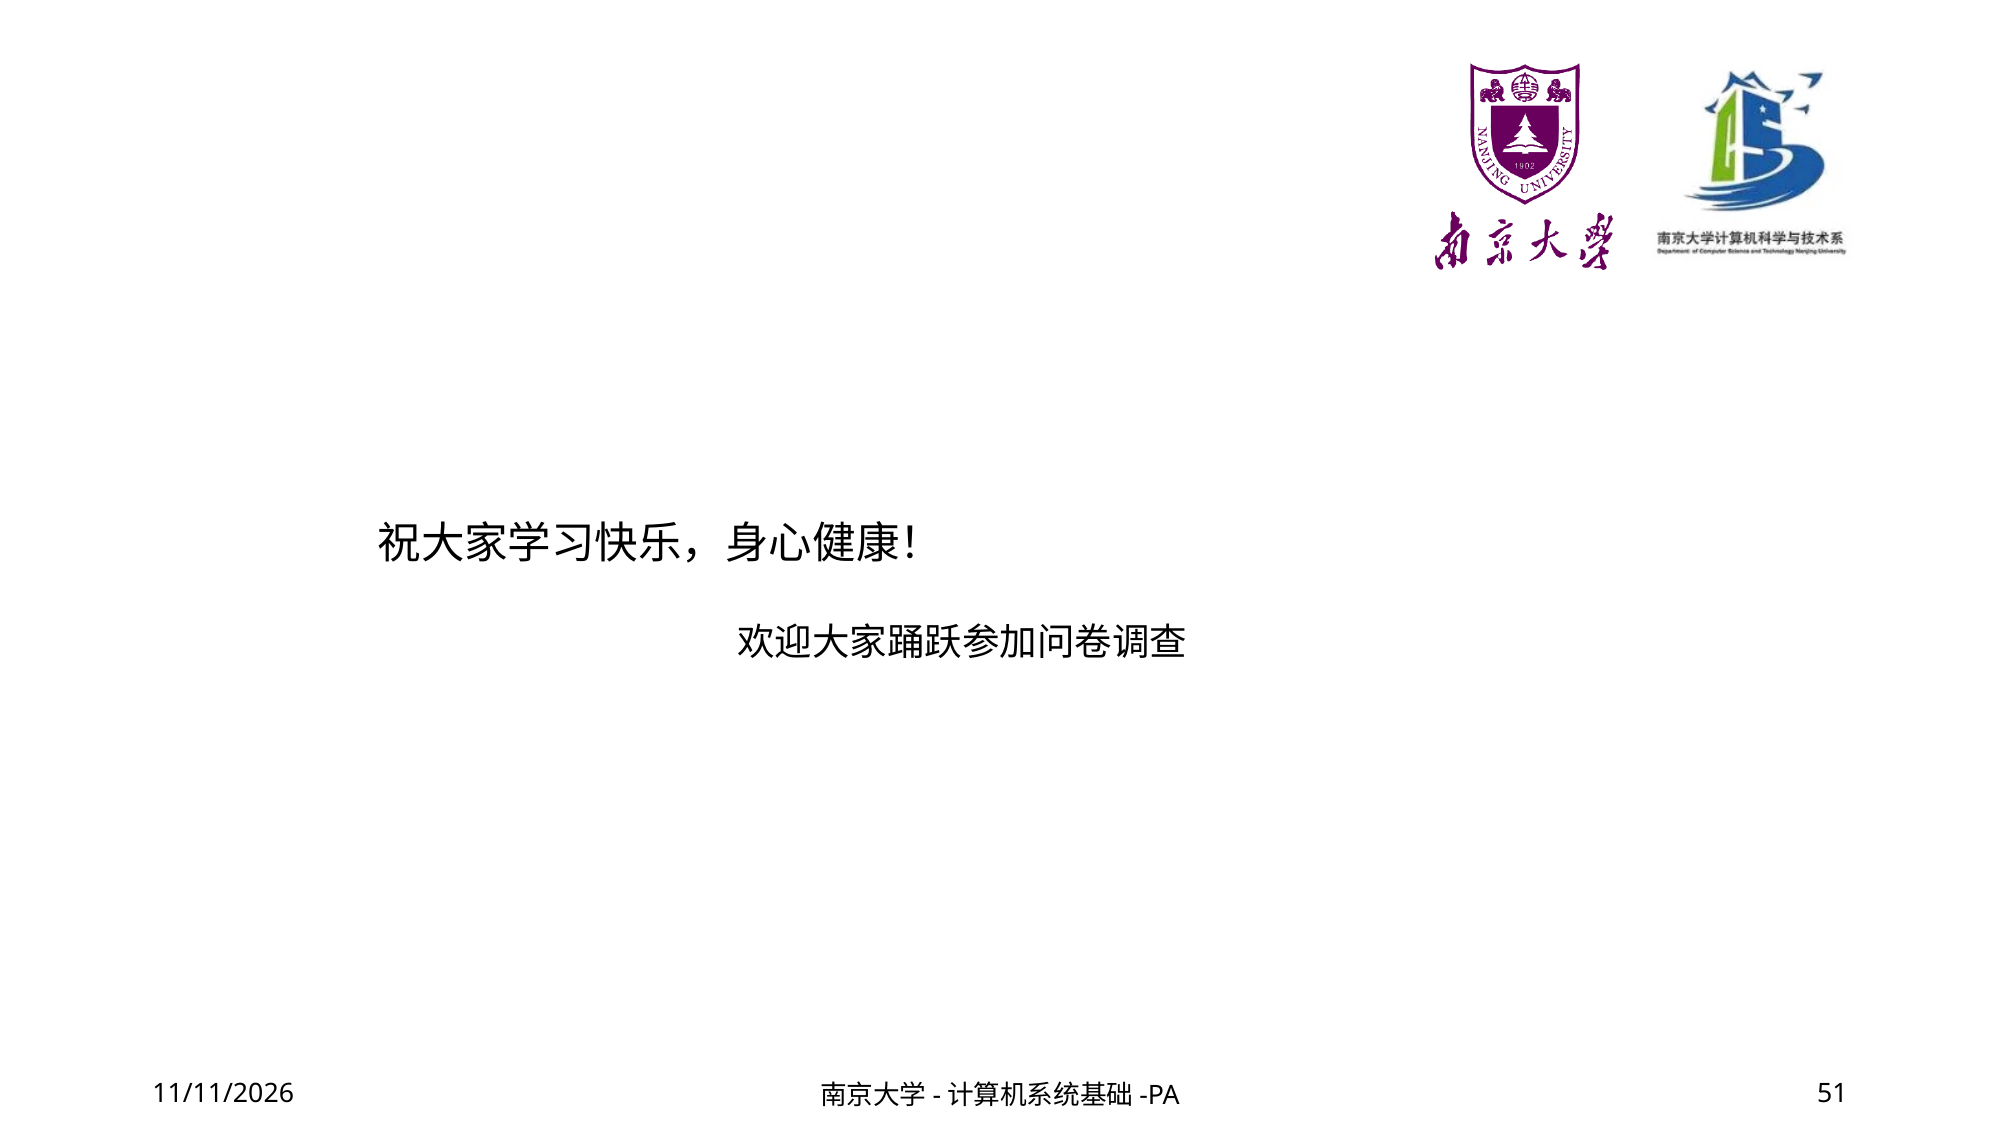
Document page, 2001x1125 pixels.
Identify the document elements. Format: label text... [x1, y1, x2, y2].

title 祝大家学习快乐，身心健康！ [362, 435, 1638, 576]
picture [1435, 63, 1613, 270]
picture [1641, 49, 1863, 284]
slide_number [137, 1064, 588, 1125]
footer 南京大学-计算机系统基础-PA [662, 1064, 1338, 1125]
slide_number 51 [1412, 1064, 1863, 1125]
subtitle 欢迎大家踊跃参加问卷调查 [362, 615, 1563, 863]
